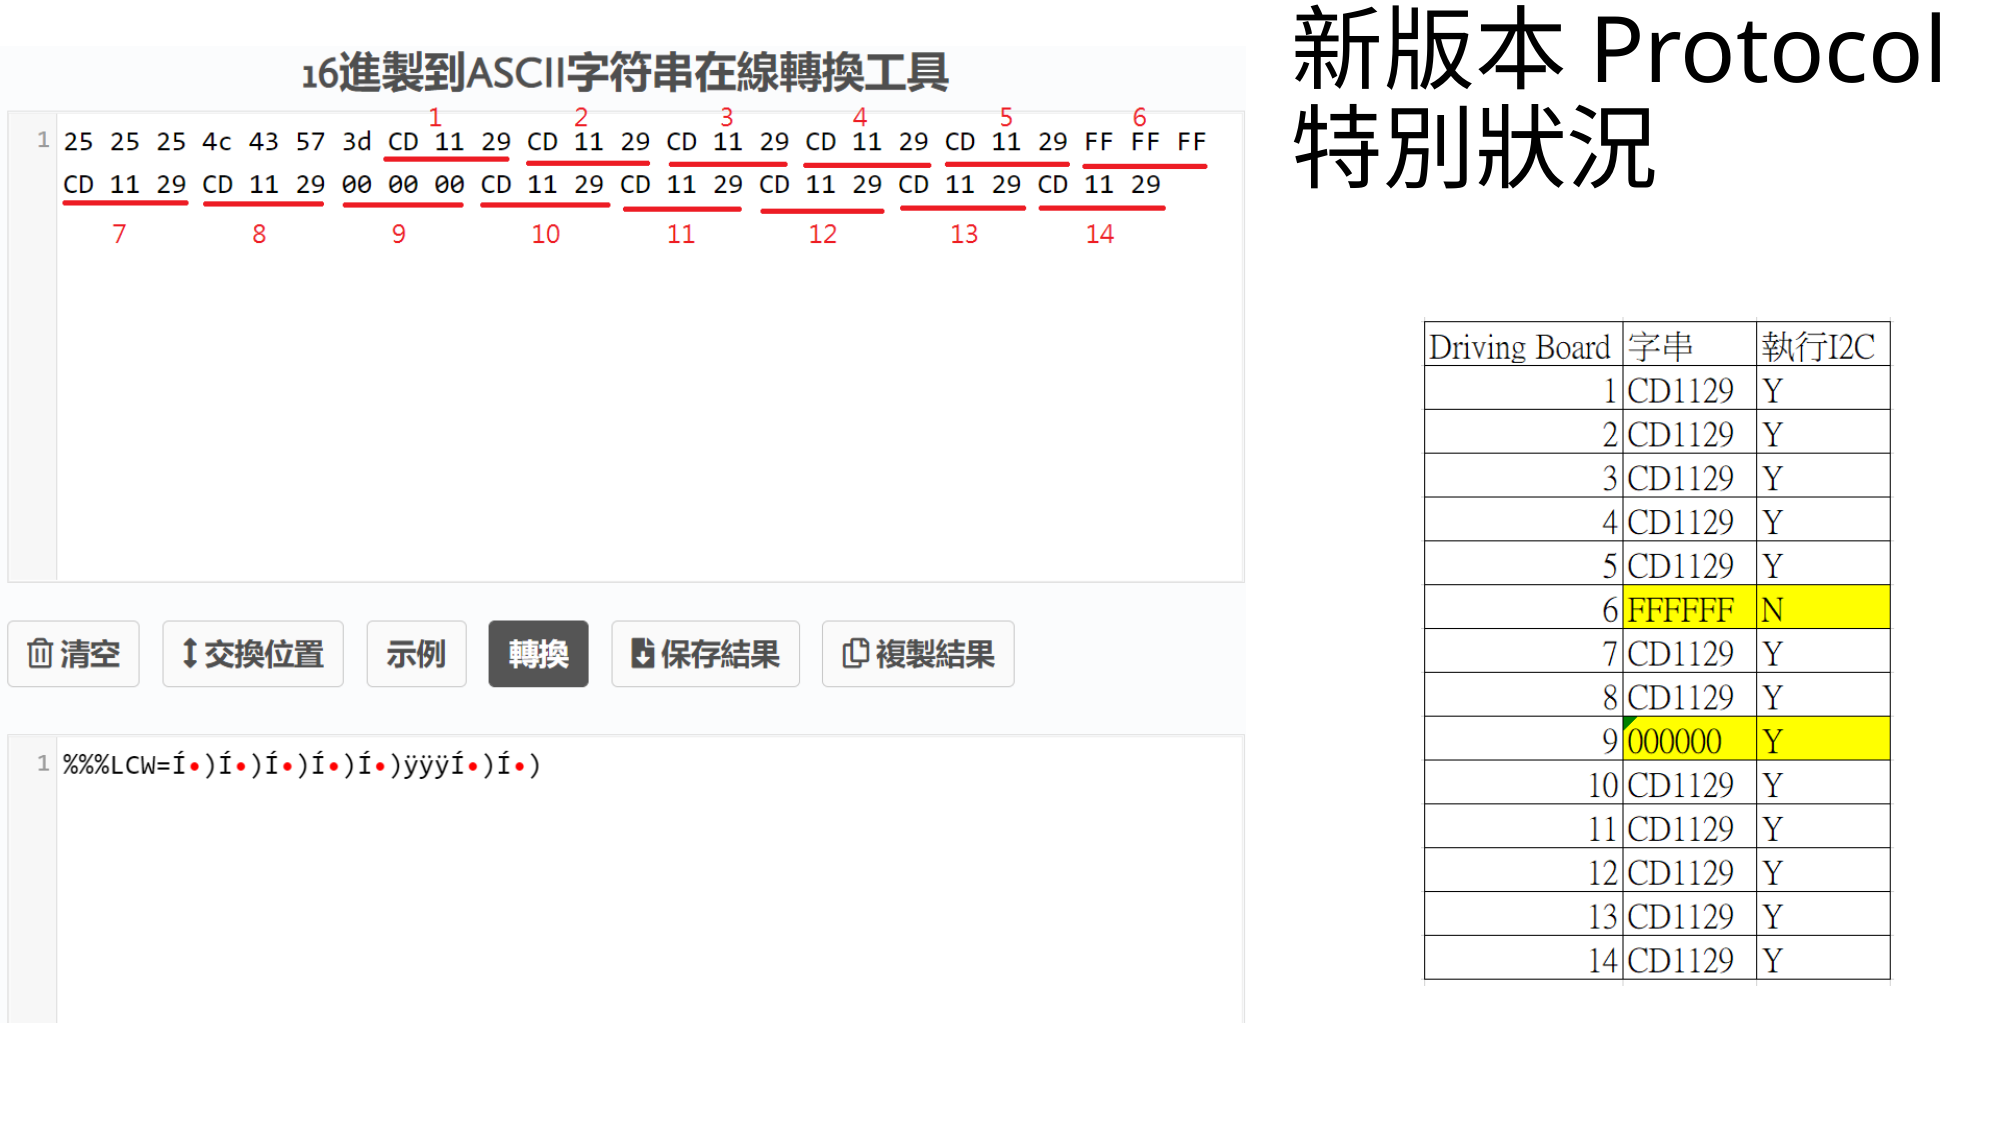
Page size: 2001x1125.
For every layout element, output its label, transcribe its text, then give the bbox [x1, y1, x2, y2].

title 新版本Protocol 特別狀況 [1276, 0, 1971, 220]
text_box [0, 46, 1246, 1023]
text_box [1421, 317, 1895, 986]
